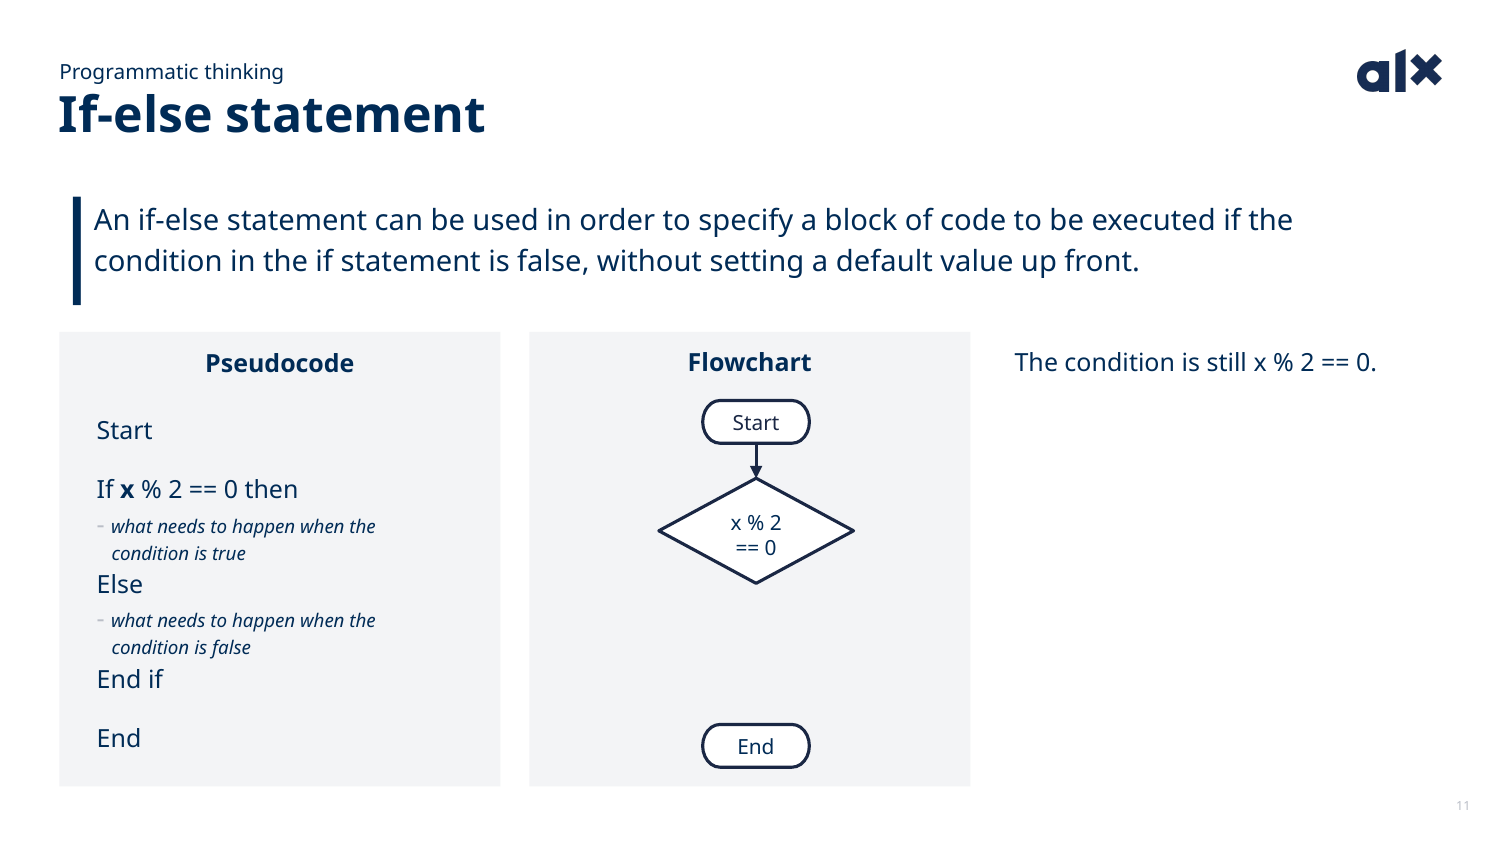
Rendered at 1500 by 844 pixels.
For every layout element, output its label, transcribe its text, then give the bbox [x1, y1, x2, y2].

picture [1357, 49, 1442, 59]
text_box The condition is still x % 2 == 0. [999, 331, 1441, 392]
text_box Pseudocode [59, 332, 501, 393]
text_box Start [702, 400, 810, 444]
text_box [529, 331, 971, 787]
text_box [658, 477, 854, 584]
text_box Flowchart [533, 331, 966, 392]
slide_number 11 [1440, 783, 1500, 826]
list An if-else statement can be used in order to specify a block of code to be executed if the condition in the if statement is false, without setting a default value up front. [71, 171, 1442, 302]
text_box [59, 393, 501, 787]
text_box Start If x % 2 == 0 then - what needs to happen when the condition is true Else - what needs to happen when the condition is false End if End [81, 394, 487, 768]
text_box End [702, 724, 810, 768]
subtitle Programmatic thinking [59, 59, 1442, 83]
title If-else statement [59, 83, 1441, 142]
